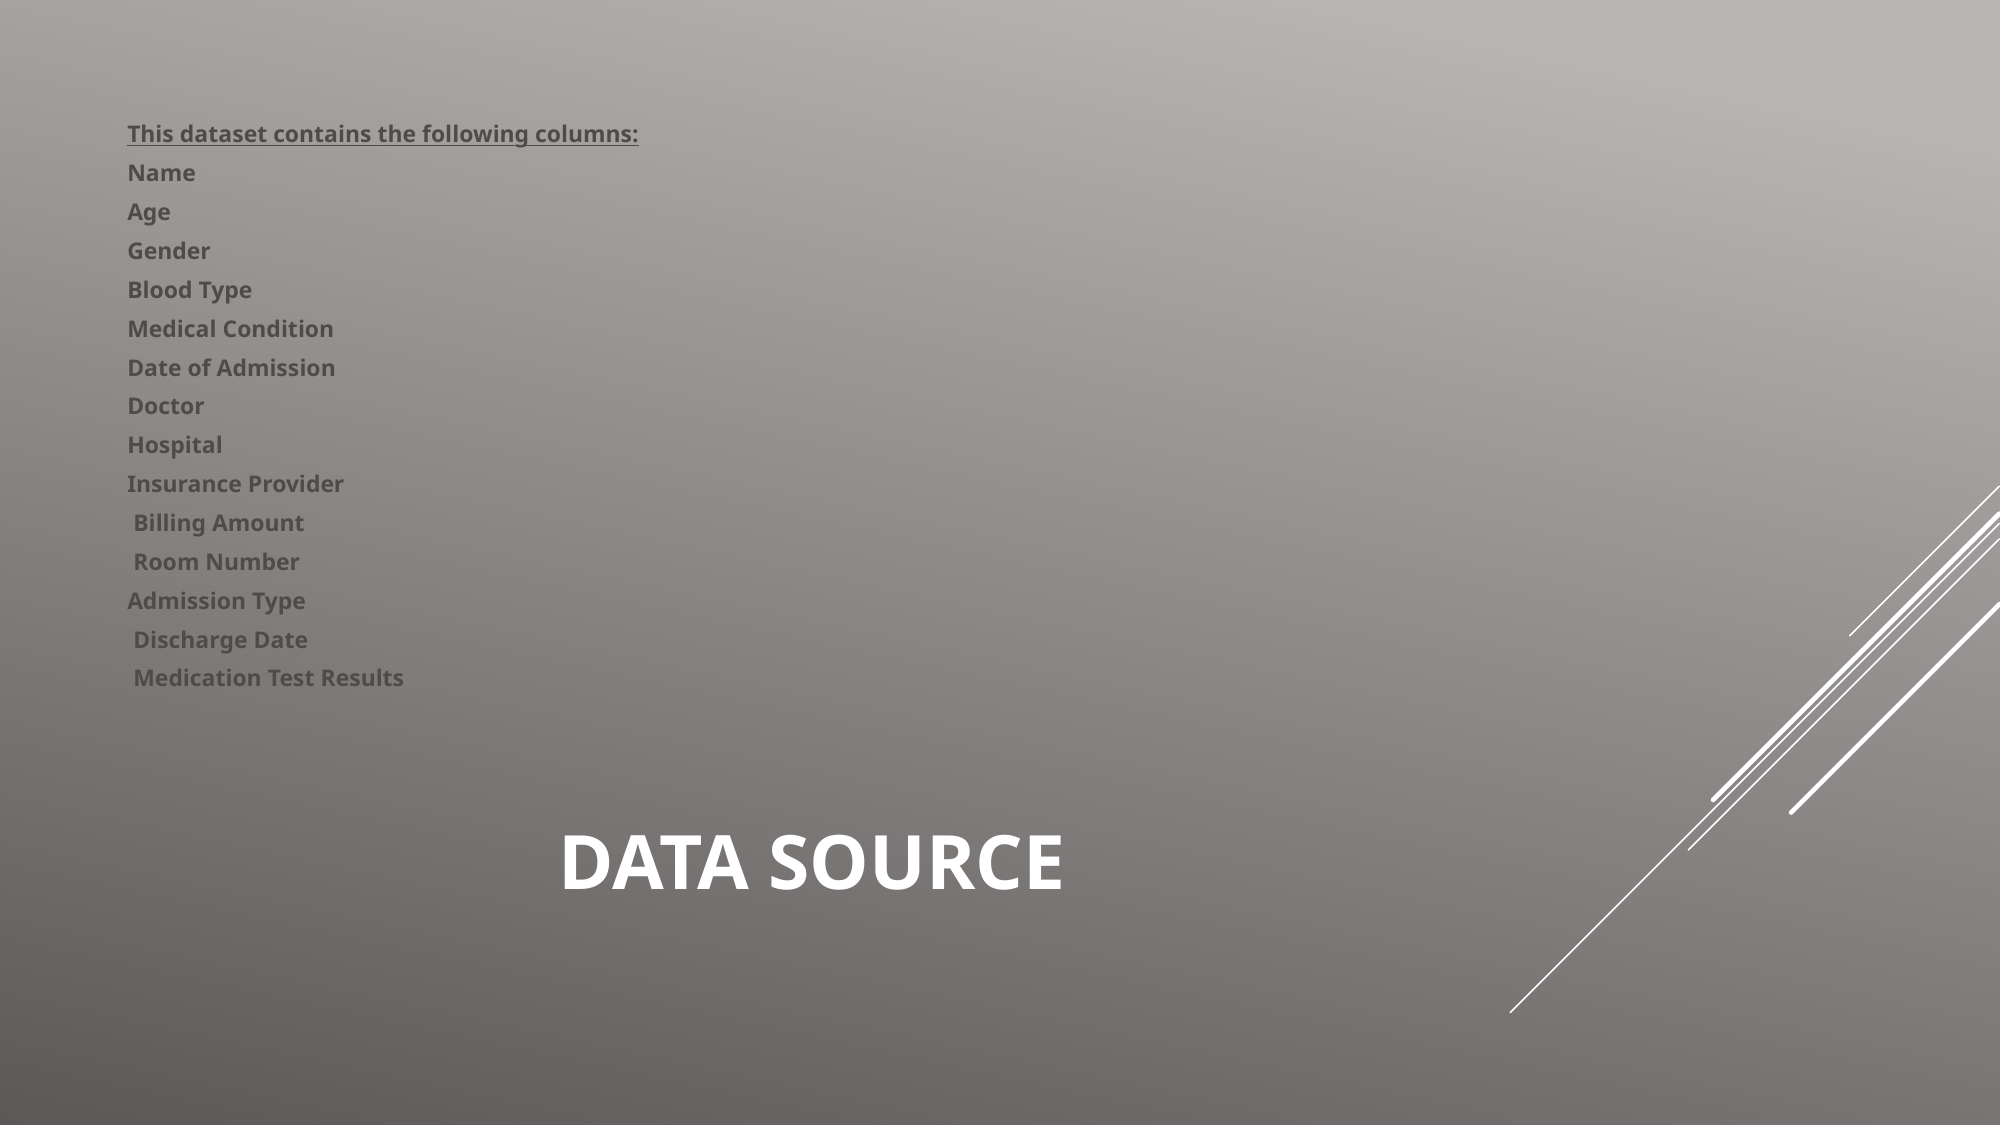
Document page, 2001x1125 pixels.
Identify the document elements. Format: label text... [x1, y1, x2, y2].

list This dataset contains the following columns: Name Age Gender Blood Type Medical Condition Date of Admission Doctor Hospital Insurance Provider Billing Amount Room Number Admission Type Discharge Date Medication Test Results [112, 112, 1513, 706]
title Data Source [112, 736, 1513, 984]
